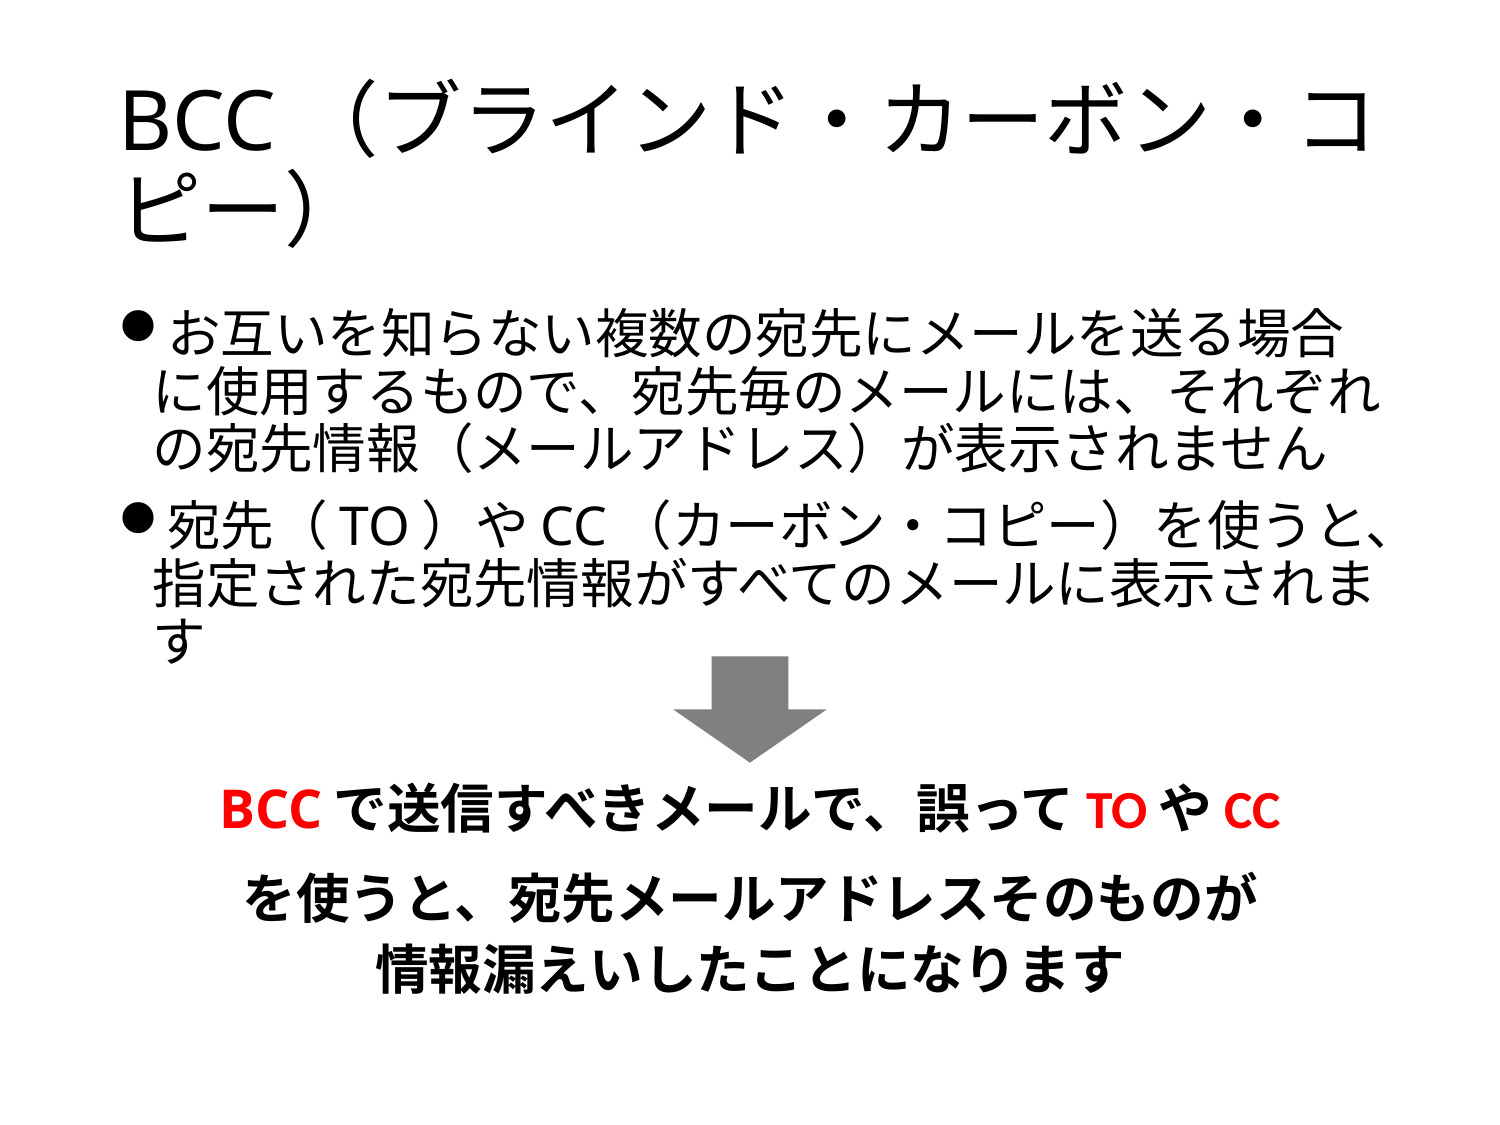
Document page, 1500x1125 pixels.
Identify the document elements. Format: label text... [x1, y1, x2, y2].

text_box [673, 656, 827, 763]
list お互いを知らない複数の宛先にメールを送る場合に使用するもので、宛先毎のメールには、それぞれの宛先情報（メールアドレス）が表示されません 宛先（TO）やCC（カーボン・コピー）を使うと、指定された宛先情報がすべてのメールに表示されます BCCで送信すべきメールで、誤ってTOやCC を使うと、宛先メールアドレスそのものが 情報漏えいしたことになります [103, 299, 1397, 1014]
title BCC（ブラインド・カーボン・コピー） [103, 59, 1397, 278]
